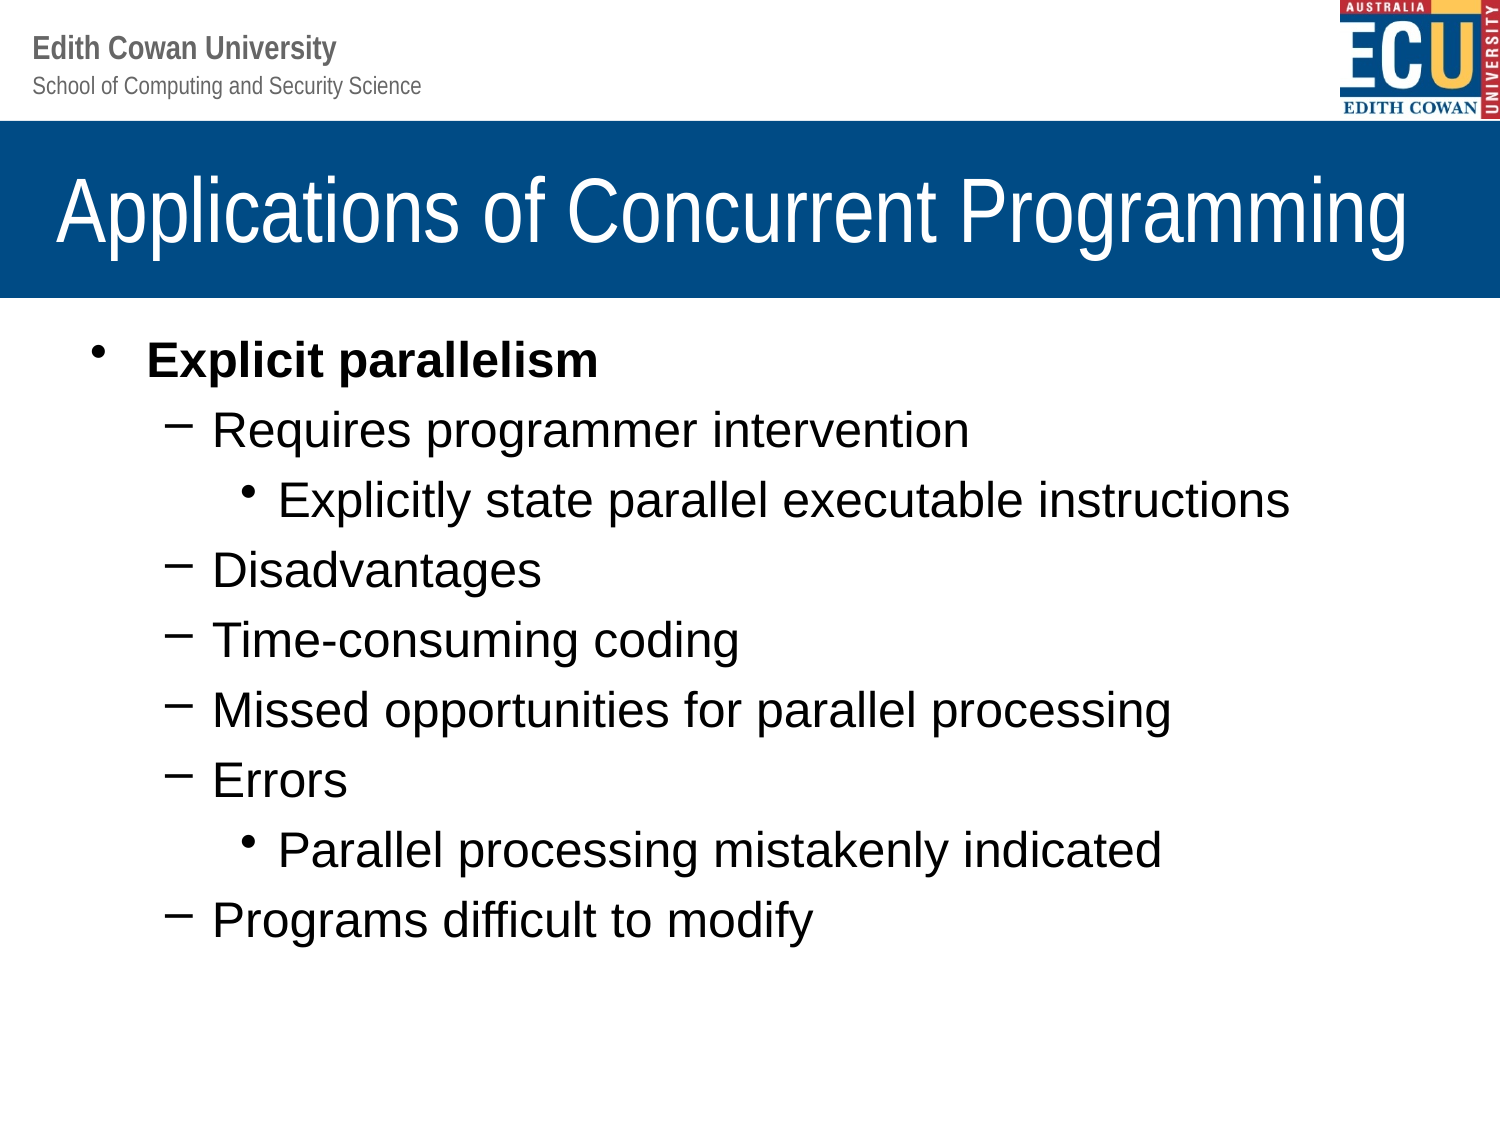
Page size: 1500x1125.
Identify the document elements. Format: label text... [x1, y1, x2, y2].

picture [1340, 0, 1500, 119]
title Applications of Concurrent Programming [40, 123, 1460, 289]
list Explicit parallelism Requires programmer intervention Explicitly state parallel executable instructions Disadvantages Time-consuming coding Missed opportunities for parallel processing Errors Parallel processing mistakenly indicated Programs difficult to modify [74, 319, 1426, 1051]
